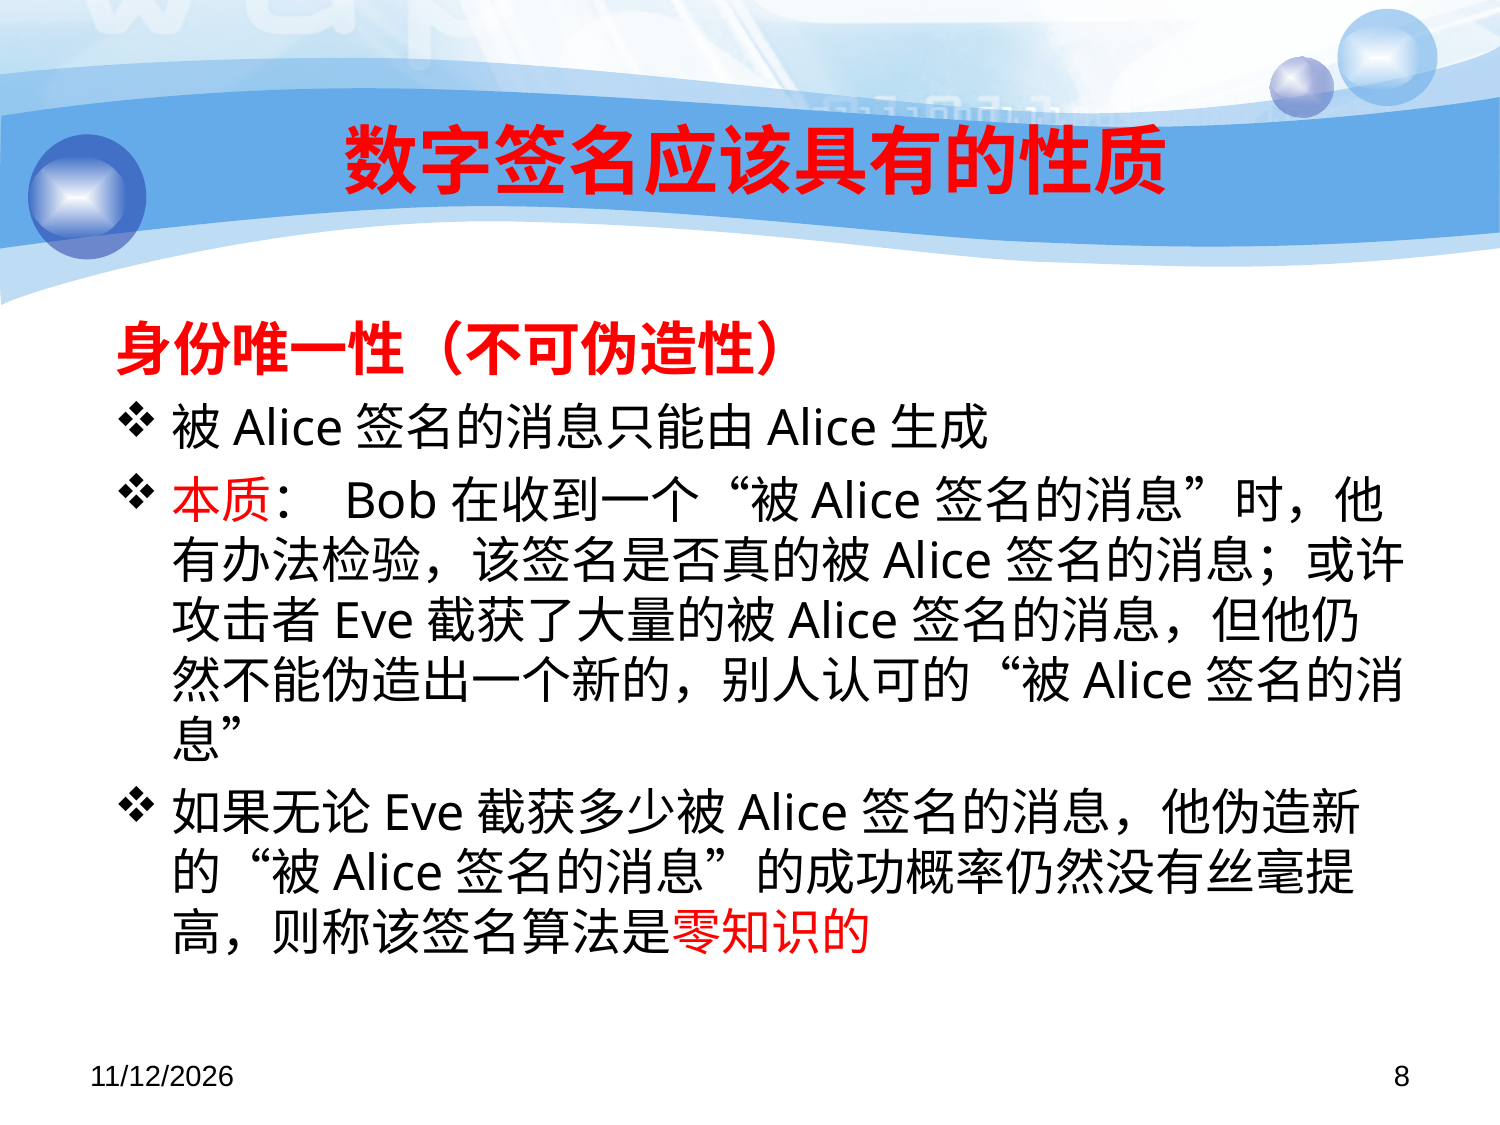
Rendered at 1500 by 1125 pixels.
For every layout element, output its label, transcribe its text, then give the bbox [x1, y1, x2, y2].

list 身份唯一性（不可伪造性） 被Alice签名的消息只能由Alice生成 本质： Bob在收到一个“被Alice签名的消息”时，他有办法检验，该签名是否真的被Alice签名的消息；或许攻击者Eve截获了大量的被Alice签名的消息，但他仍然不能伪造出一个新的，别人认可的“被Alice签名的消息” 如果无论Eve截获多少被Alice签名的消息，他伪造新的“被Alice签名的消息”的成功概率仍然没有丝毫提高，则称该签名算法是零知识的 [99, 312, 1426, 1029]
picture [0, 0, 1500, 112]
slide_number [74, 1049, 426, 1103]
title 数字签名应该具有的性质 [149, 112, 1363, 206]
slide_number 8 [1074, 1049, 1426, 1103]
